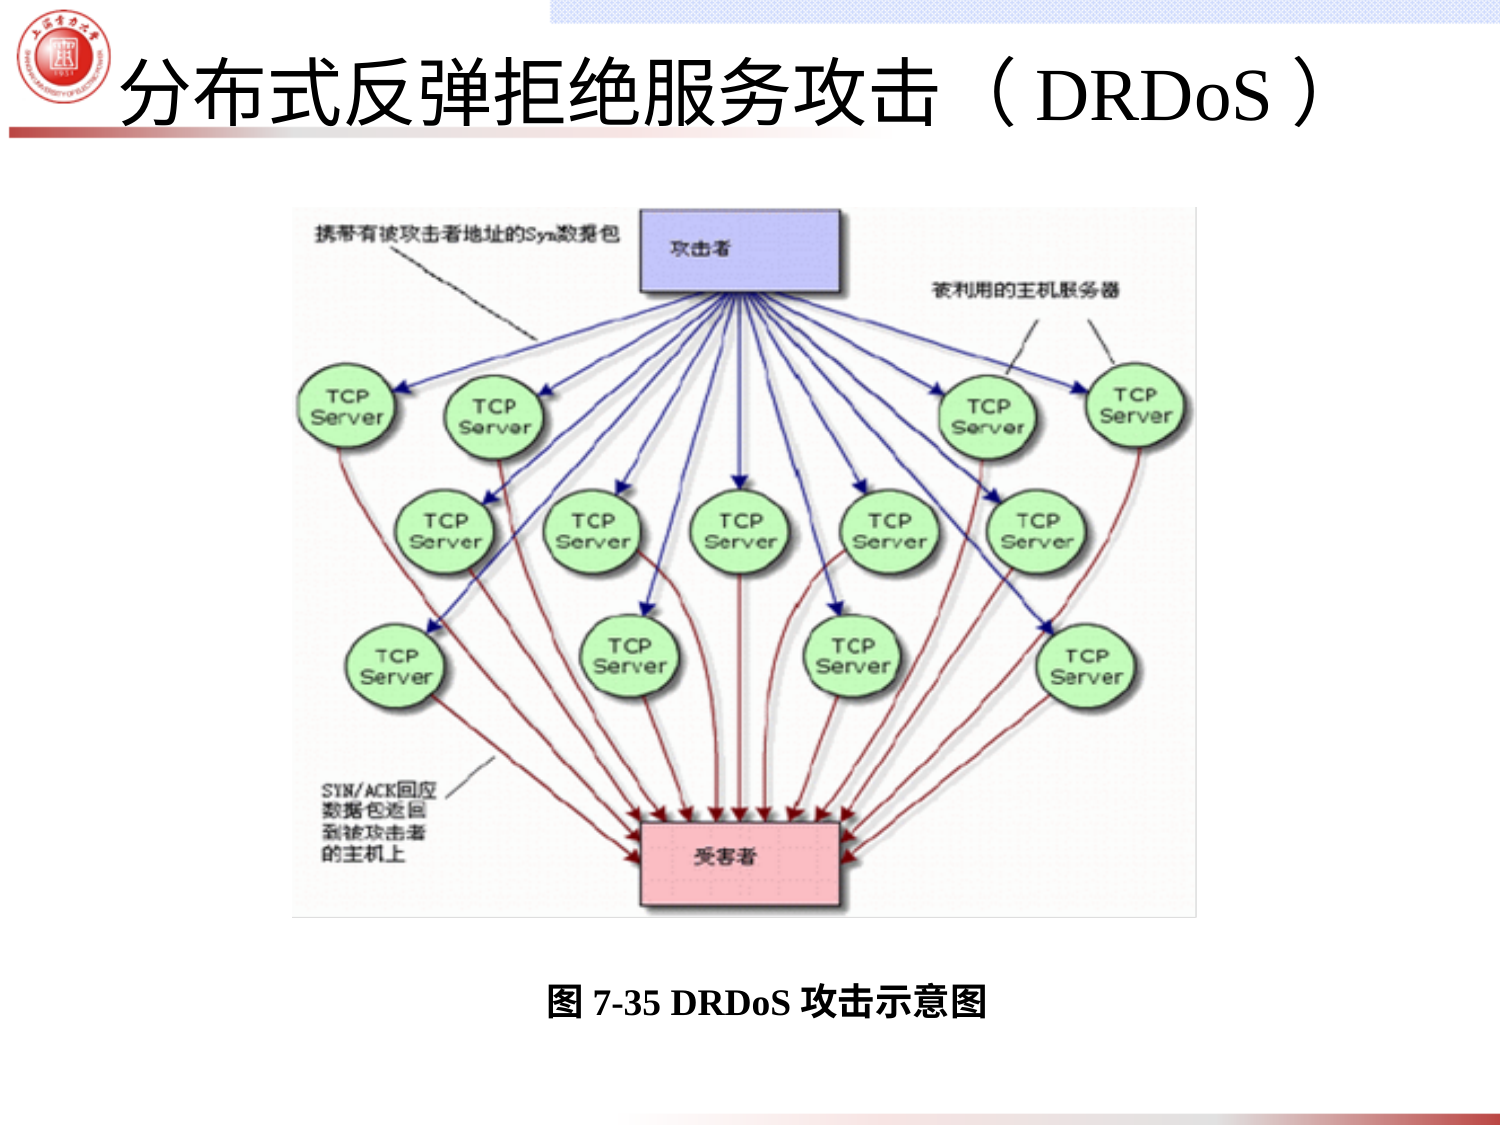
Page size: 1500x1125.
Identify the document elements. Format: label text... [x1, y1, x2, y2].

text_box 分布式反弹拒绝服务攻击（DRDoS） [102, 53, 1500, 144]
picture [0, 0, 1500, 1125]
text_box 图7-35 DRDoS攻击示意图 [531, 970, 1031, 1041]
